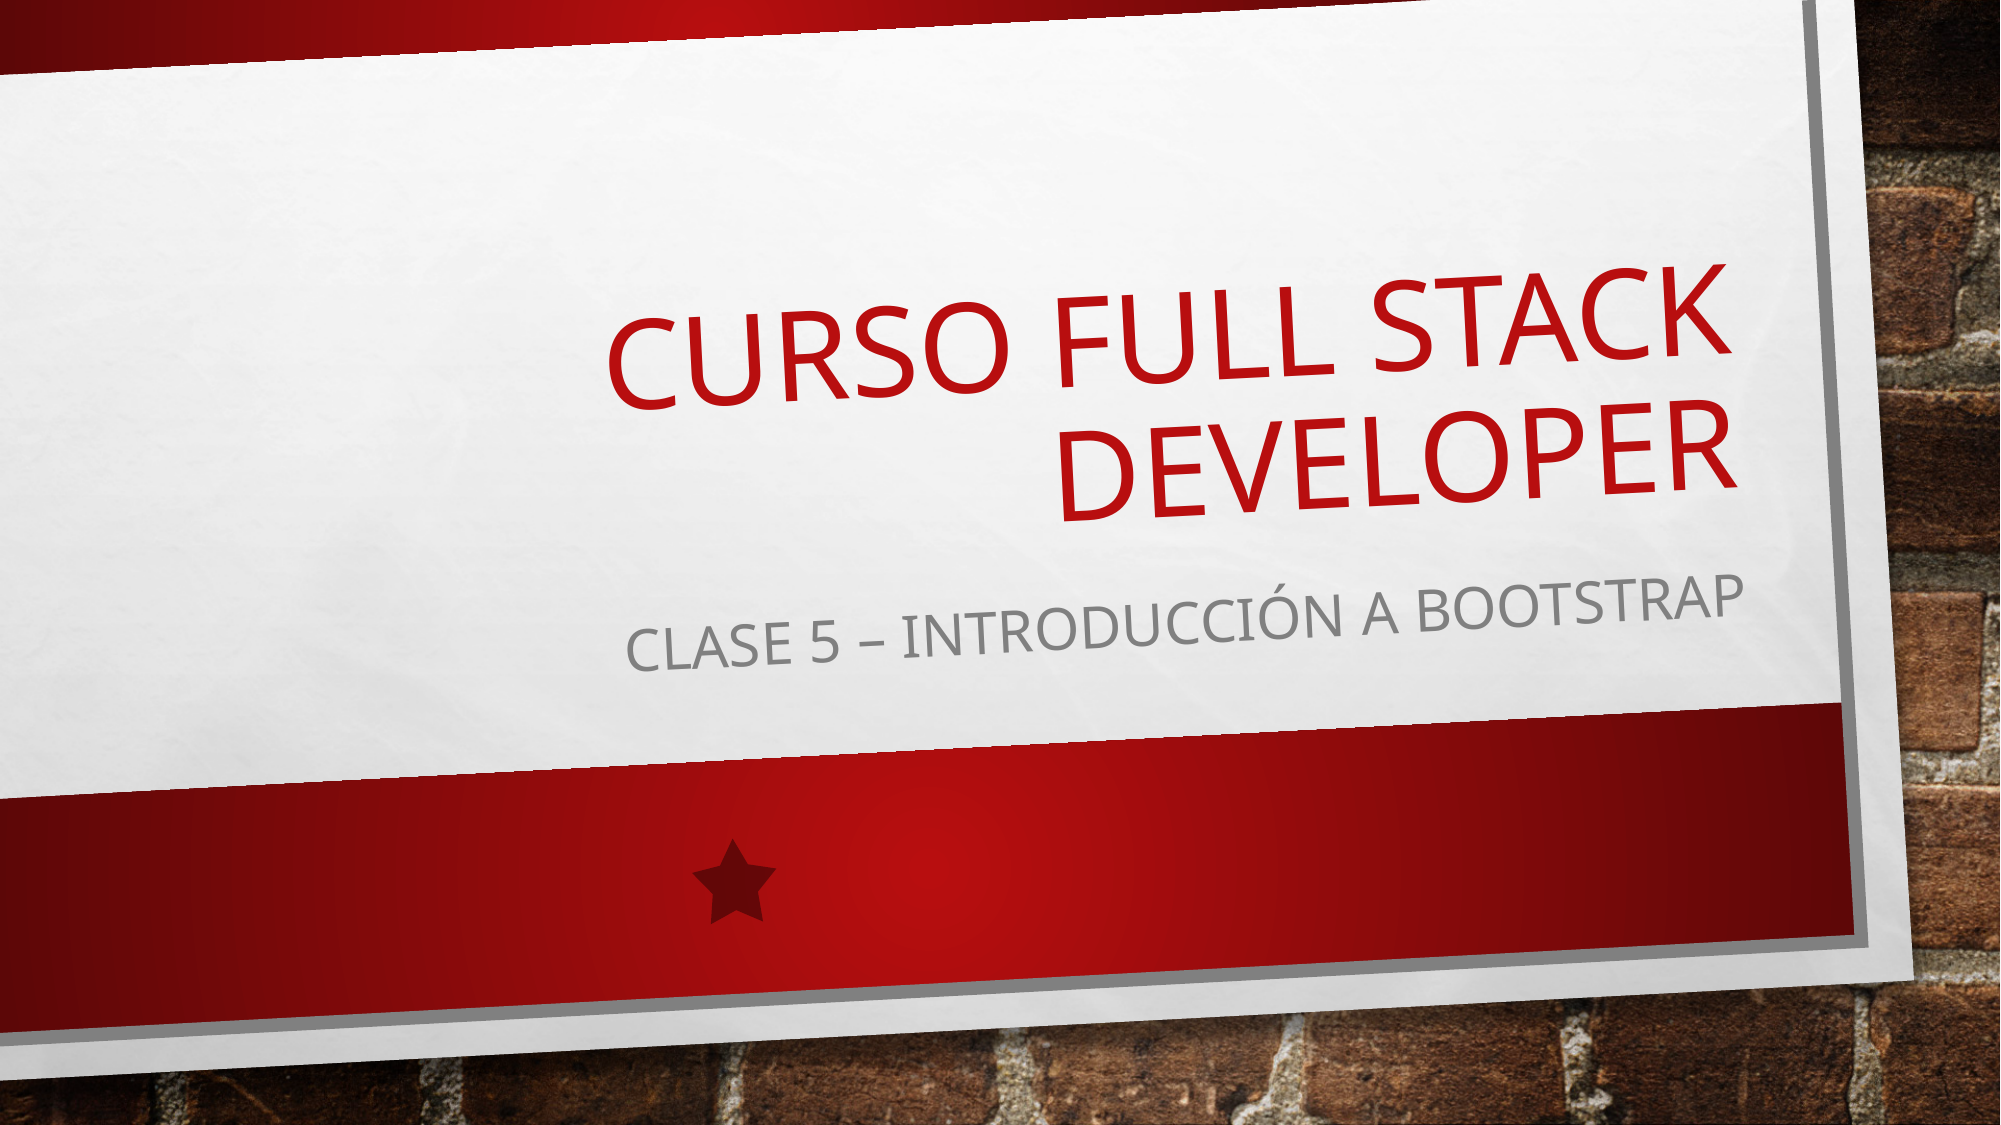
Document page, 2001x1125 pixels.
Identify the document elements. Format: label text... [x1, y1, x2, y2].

title Curso full stack developer [135, 67, 1758, 605]
picture [0, 0, 2000, 1125]
subtitle Clase 5 – Introducción a bootstrap [159, 533, 1763, 708]
